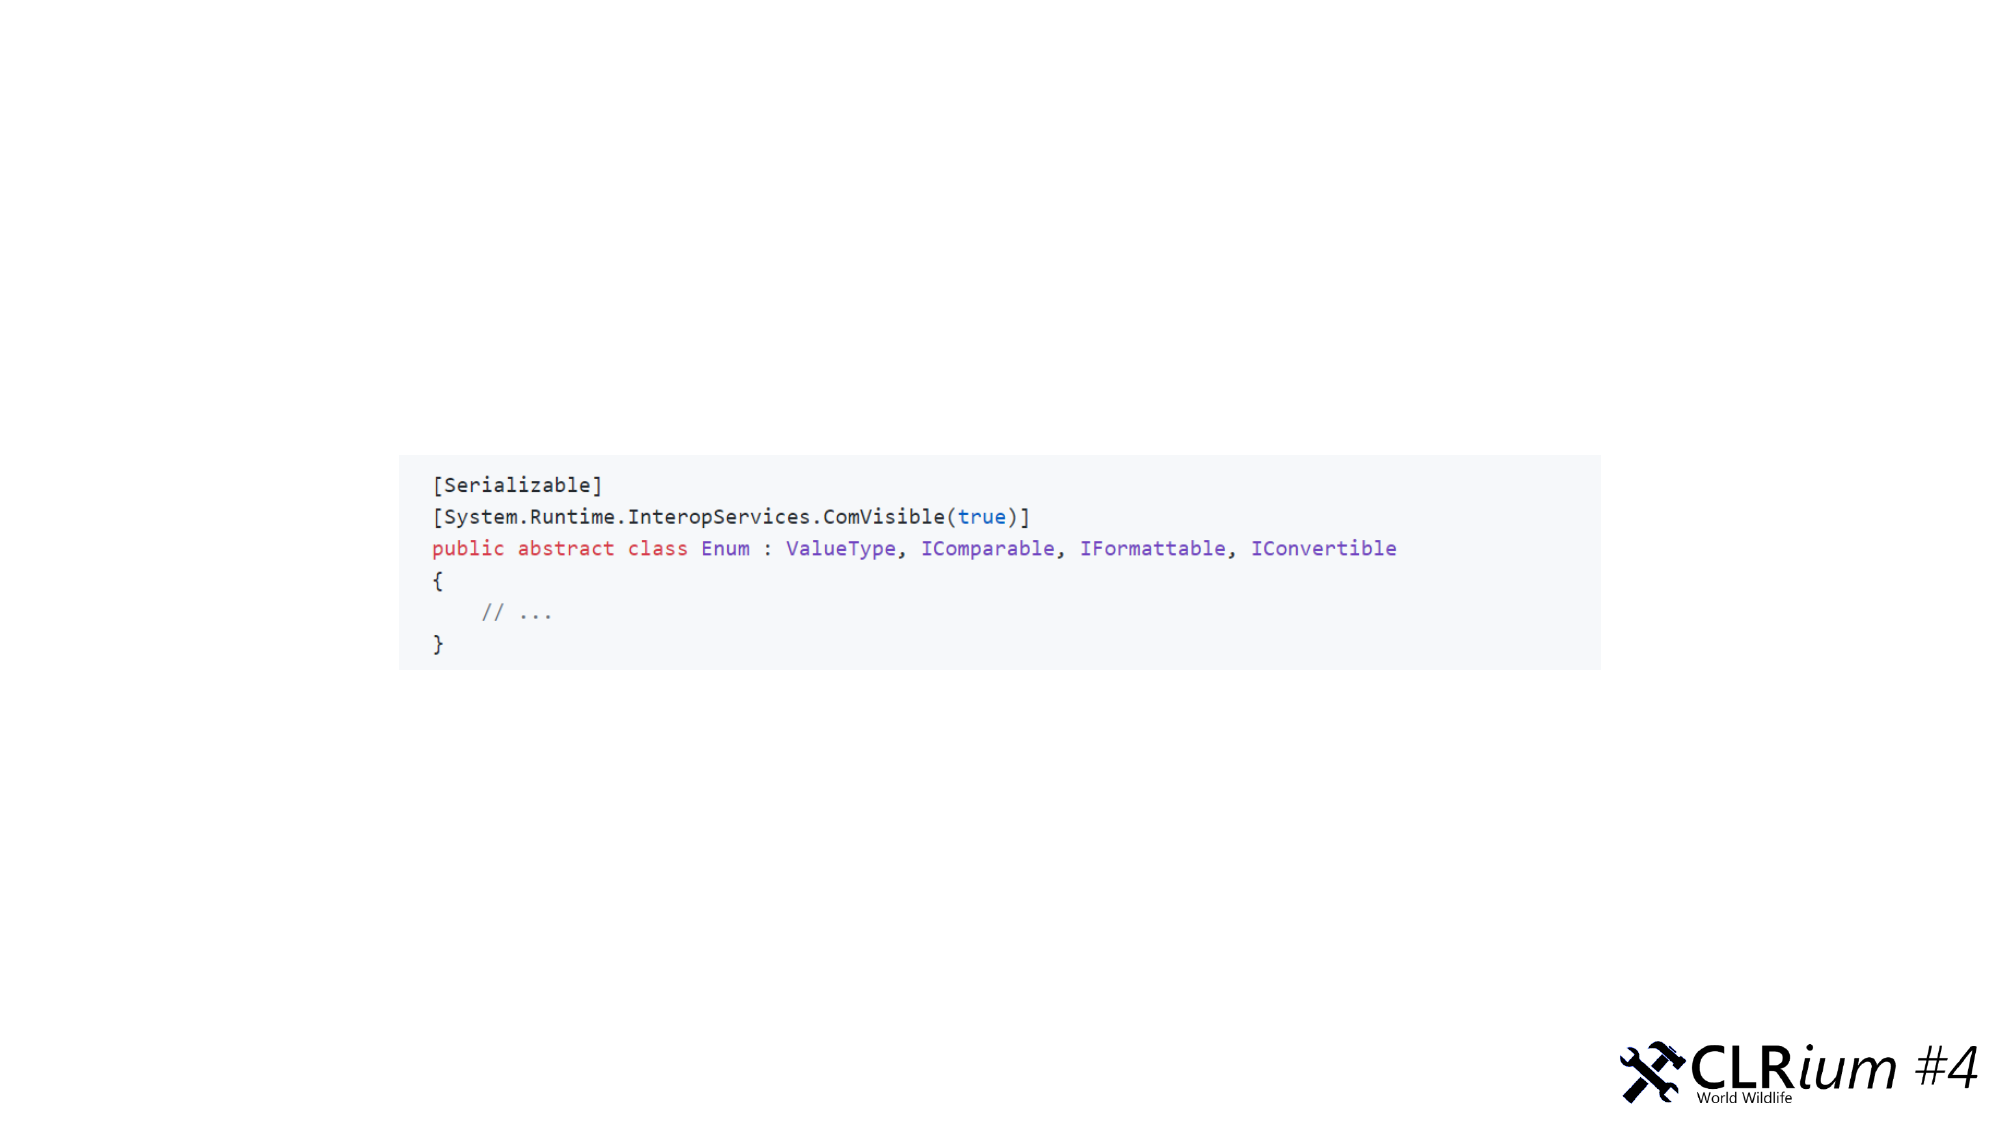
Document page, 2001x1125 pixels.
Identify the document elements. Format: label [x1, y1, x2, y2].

picture [399, 455, 1601, 670]
picture [1616, 1033, 1985, 1111]
